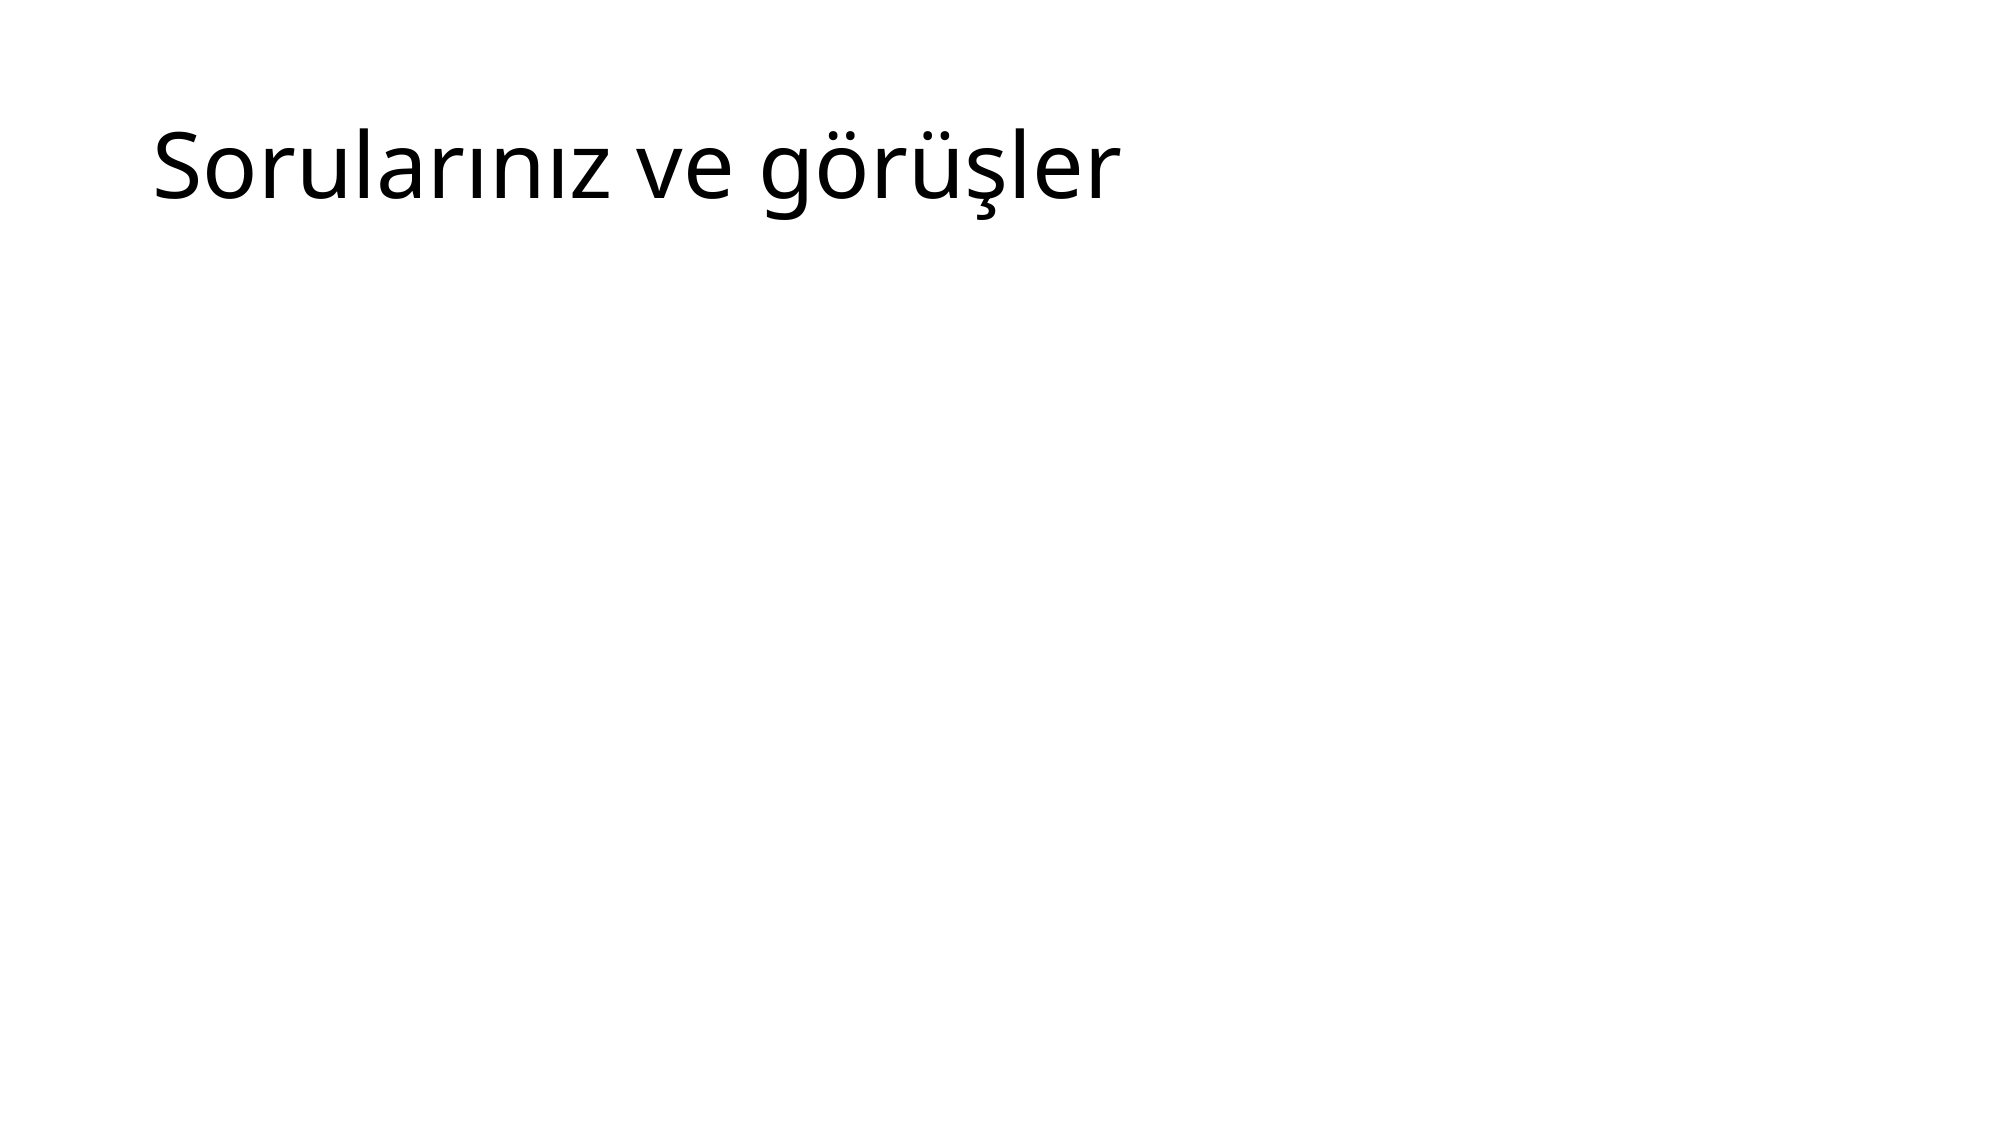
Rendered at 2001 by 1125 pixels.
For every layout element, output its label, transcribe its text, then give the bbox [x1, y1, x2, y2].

title Sorularınız ve görüşler [137, 59, 1863, 278]
